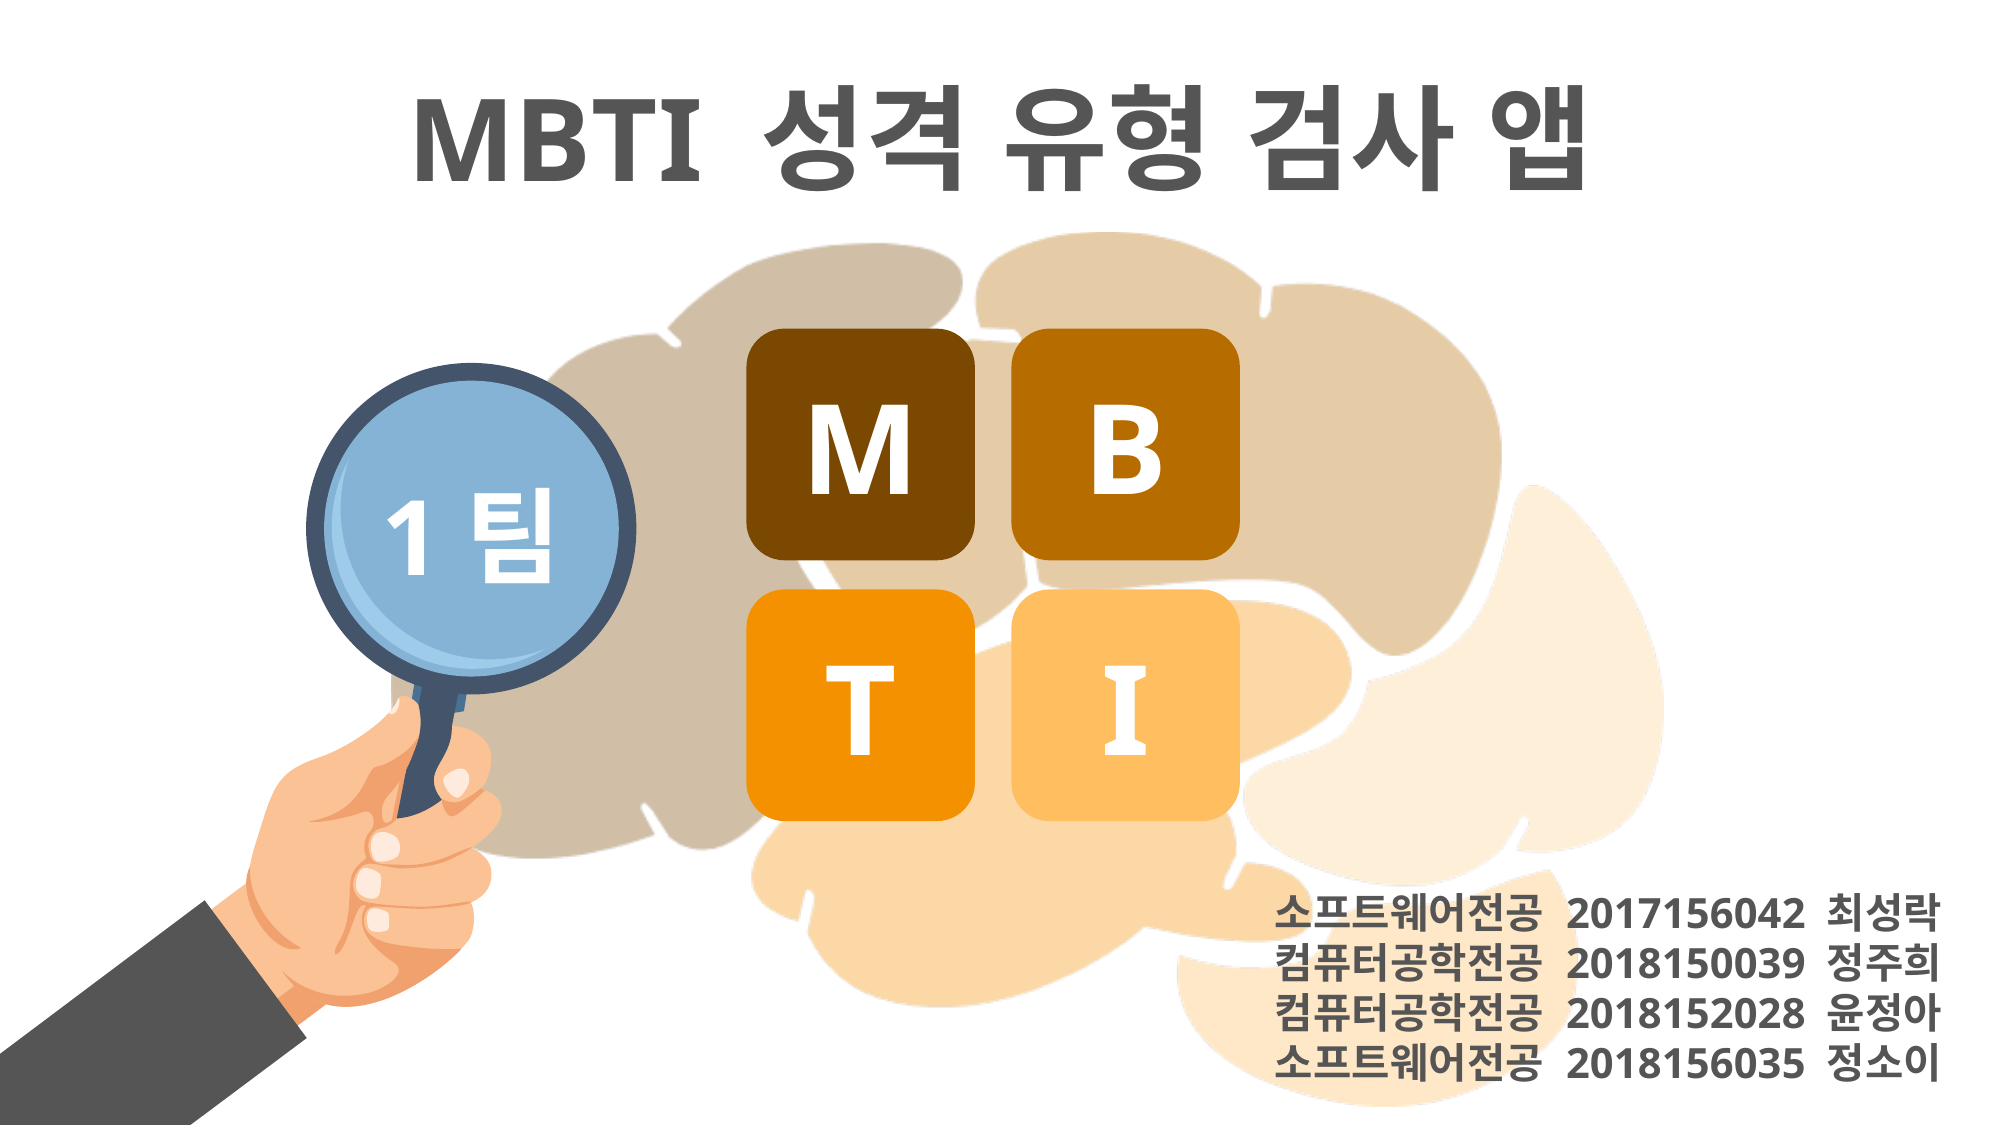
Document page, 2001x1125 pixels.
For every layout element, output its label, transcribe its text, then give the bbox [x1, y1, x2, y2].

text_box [0, 362, 637, 1125]
picture [391, 232, 1664, 1107]
text_box 소프트웨어전공 2017156042 최성락 컴퓨터공학전공 2018150039 정주희 컴퓨터공학전공 2018152028 윤정아 소프트웨어전공 2018156035 정소이 [1664, 879, 1977, 1094]
text_box MBTI 성격 유형 검사 앱 [293, 78, 1707, 210]
